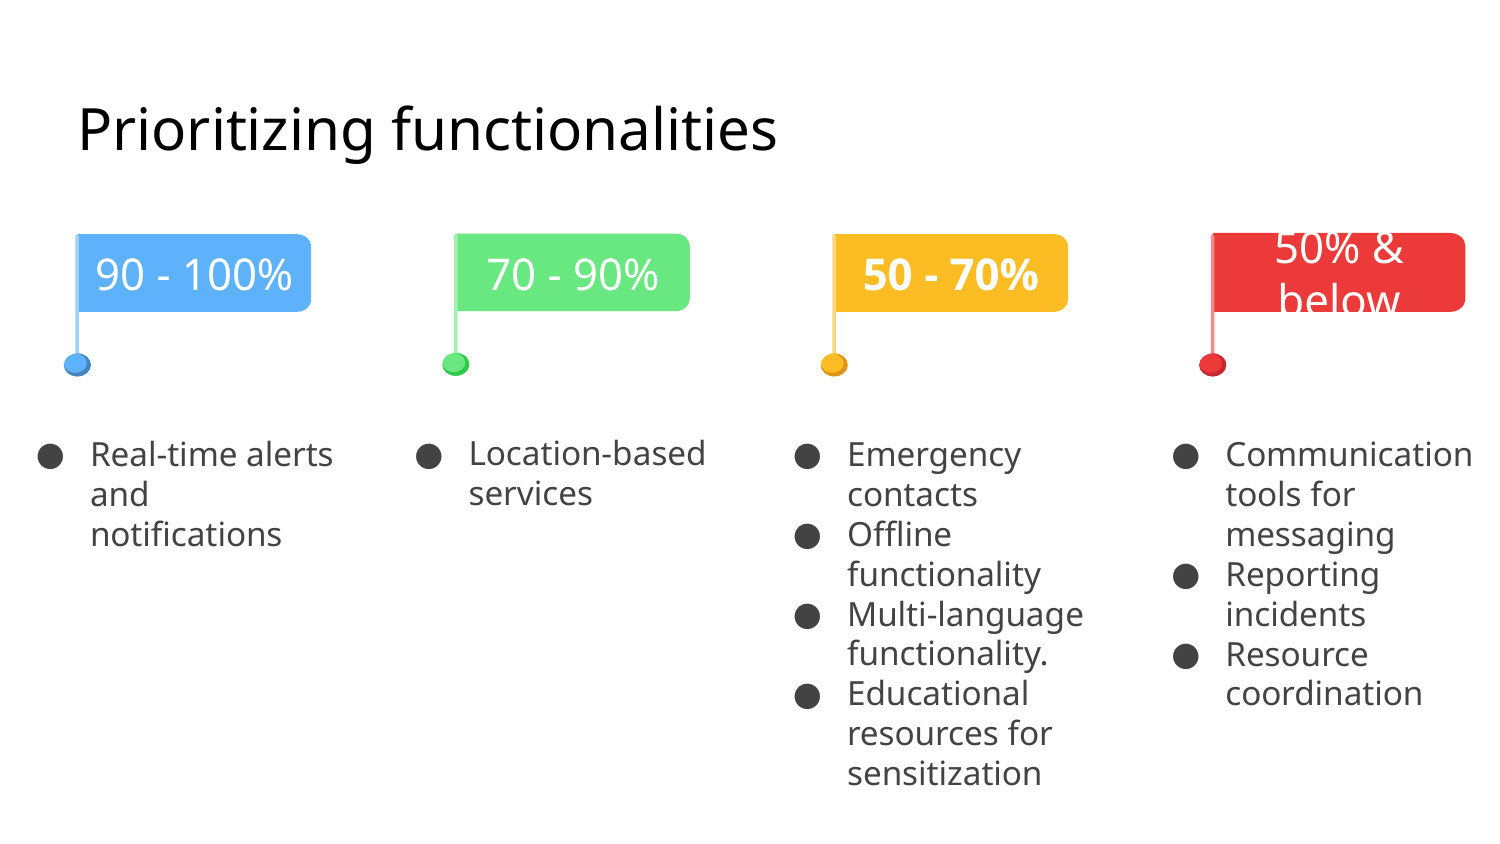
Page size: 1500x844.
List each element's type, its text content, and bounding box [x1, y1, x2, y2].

title Prioritizing functionalities [62, 88, 1384, 167]
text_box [756, 233, 1136, 608]
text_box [0, 233, 365, 544]
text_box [378, 233, 744, 544]
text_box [1135, 232, 1500, 544]
